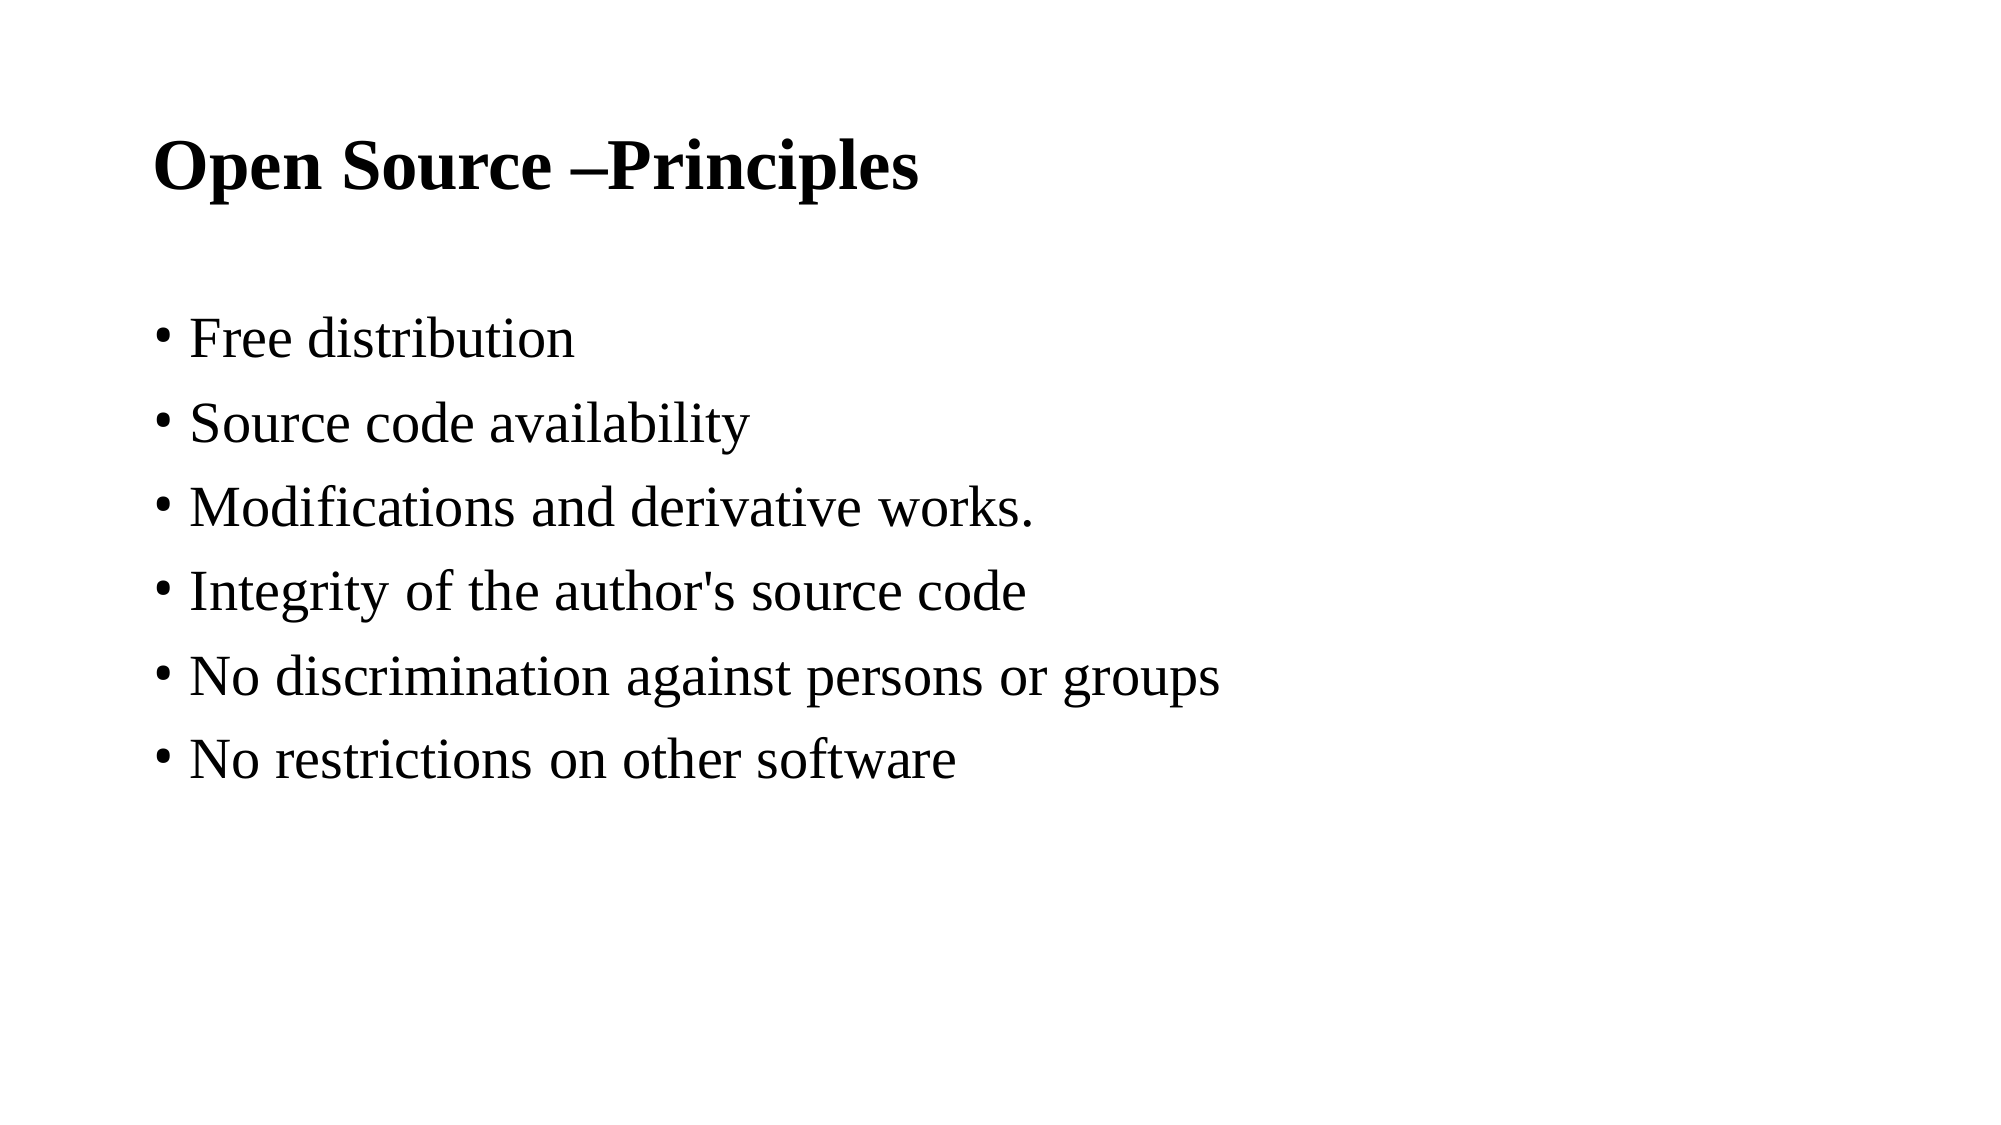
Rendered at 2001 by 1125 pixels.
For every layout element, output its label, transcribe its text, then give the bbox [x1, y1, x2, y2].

text_box Free distribution Source code availability Modifications and derivative works. Integrity of the author's source code No discrimination against persons or groups No restrictions on other software [150, 281, 1725, 791]
title Open Source –Principles [150, 114, 924, 281]
